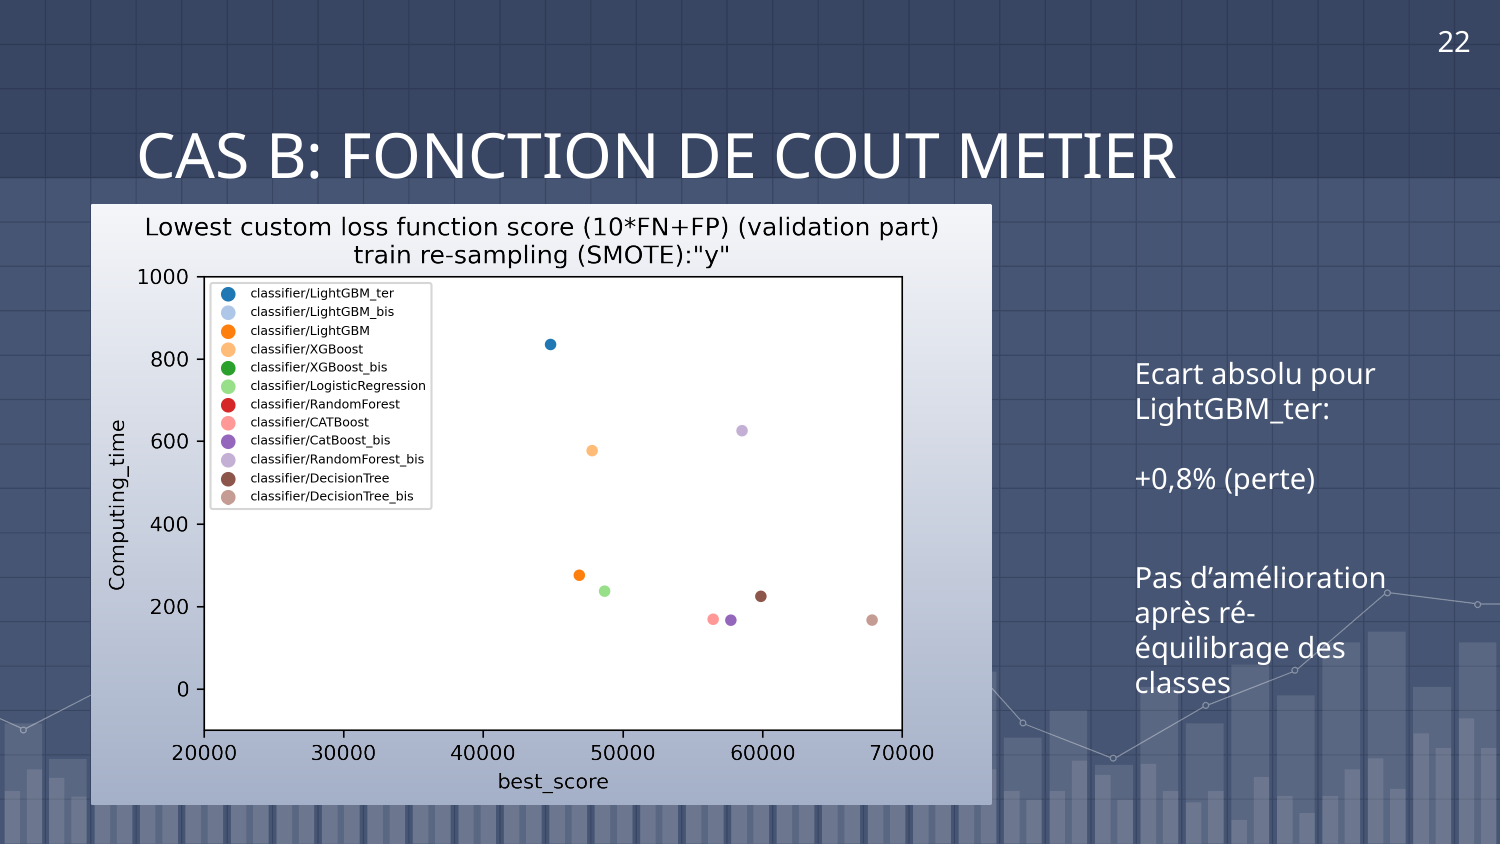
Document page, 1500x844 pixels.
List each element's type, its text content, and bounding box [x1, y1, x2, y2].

picture [91, 204, 992, 805]
text_box Ecart absolu pour LightGBM_ter: +0,8% (perte) [1119, 347, 1409, 551]
title CAS B: FONCTION DE COUT METIER [121, 65, 1383, 207]
text_box Pas d’amélioration après ré-équilibrage des classes [1119, 551, 1409, 777]
slide_number 22 [1408, 0, 1500, 88]
